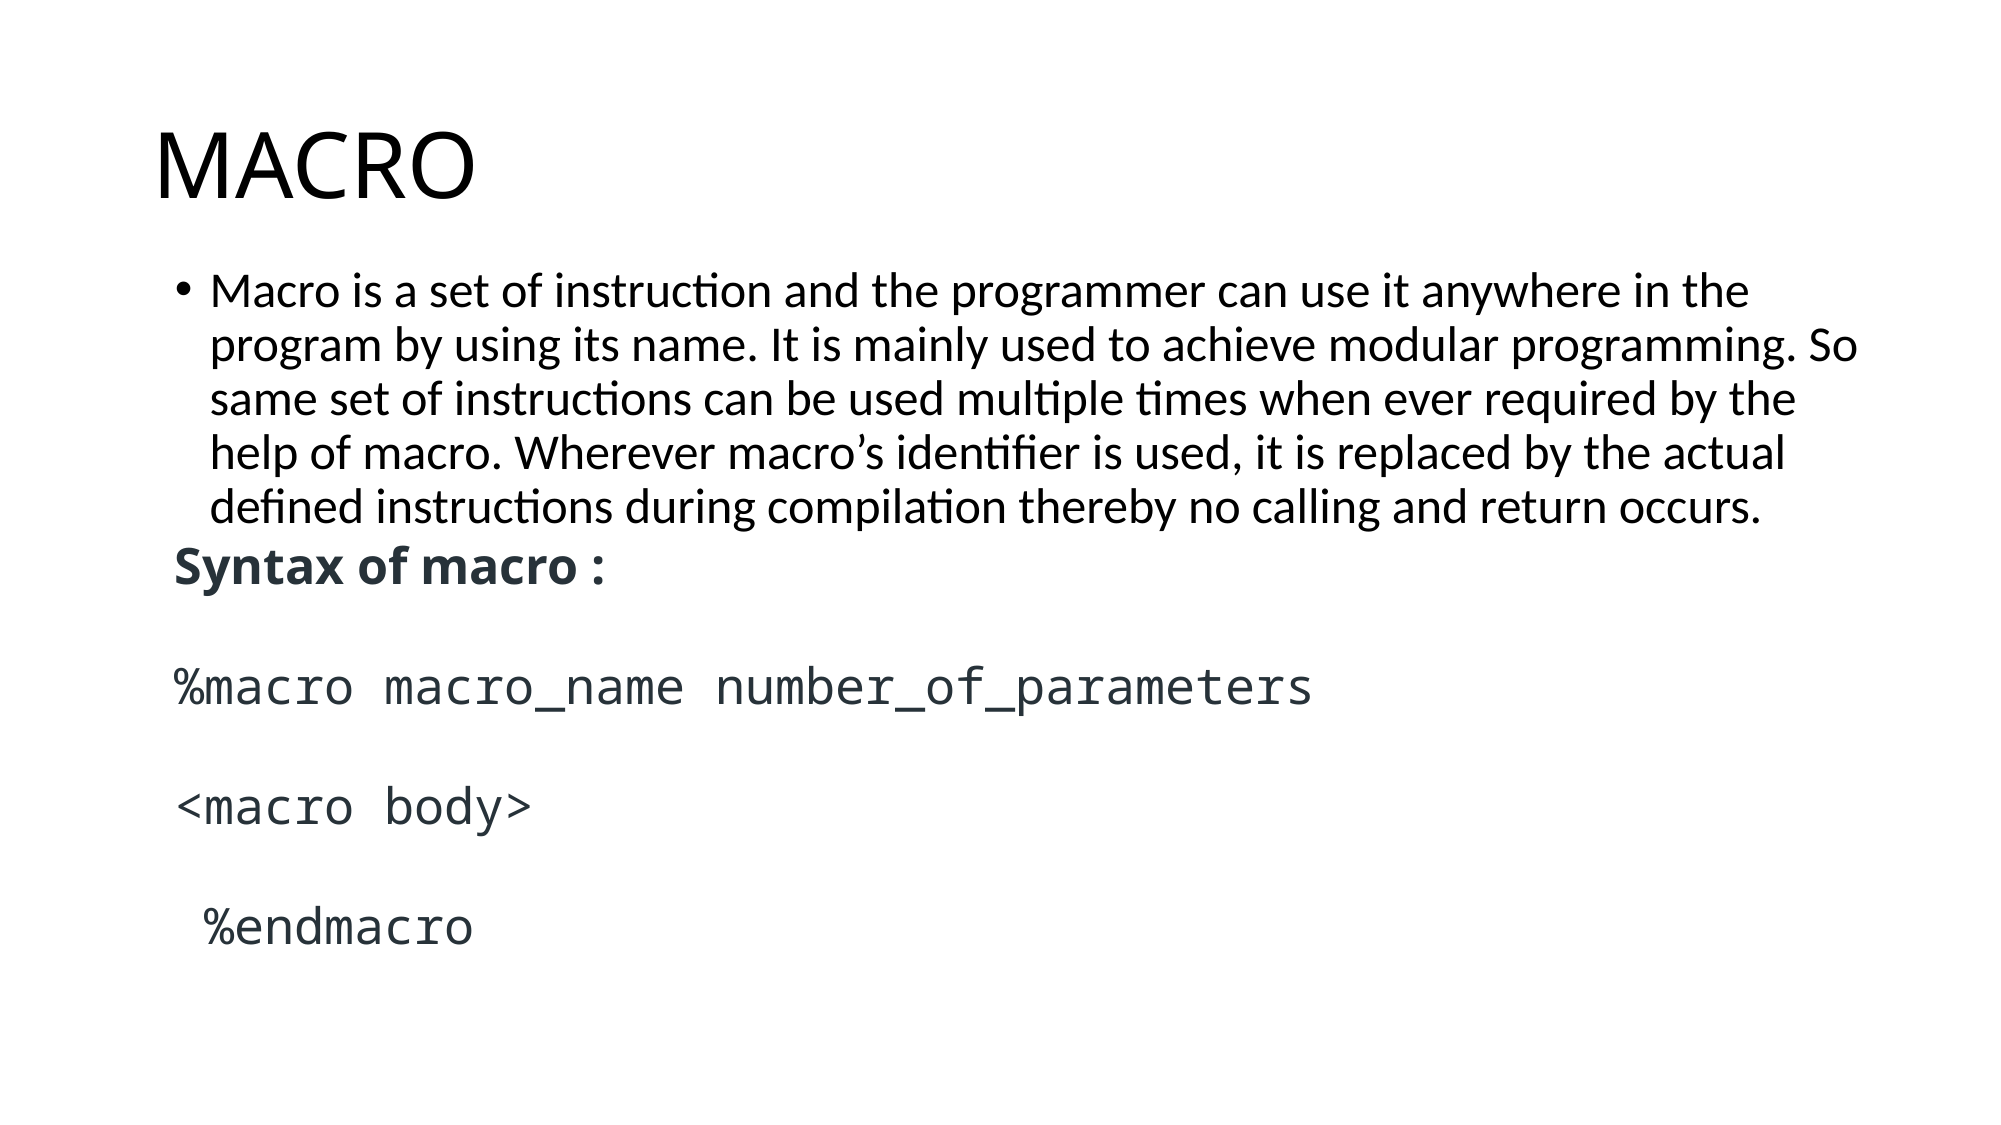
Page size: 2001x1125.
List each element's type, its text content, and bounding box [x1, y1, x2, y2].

list Macro is a set of instruction and the programmer can use it anywhere in the program by using its name. It is mainly used to achieve modular programming. So same set of instructions can be used multiple times when ever required by the help of macro. Wherever macro’s identifier is used, it is replaced by the actual defined instructions during compilation thereby no calling and return occurs. Syntax of macro : %macro macro_name number_of_parameters <macro body> %endmacro [159, 256, 1885, 1014]
title MACRO [137, 59, 1863, 278]
